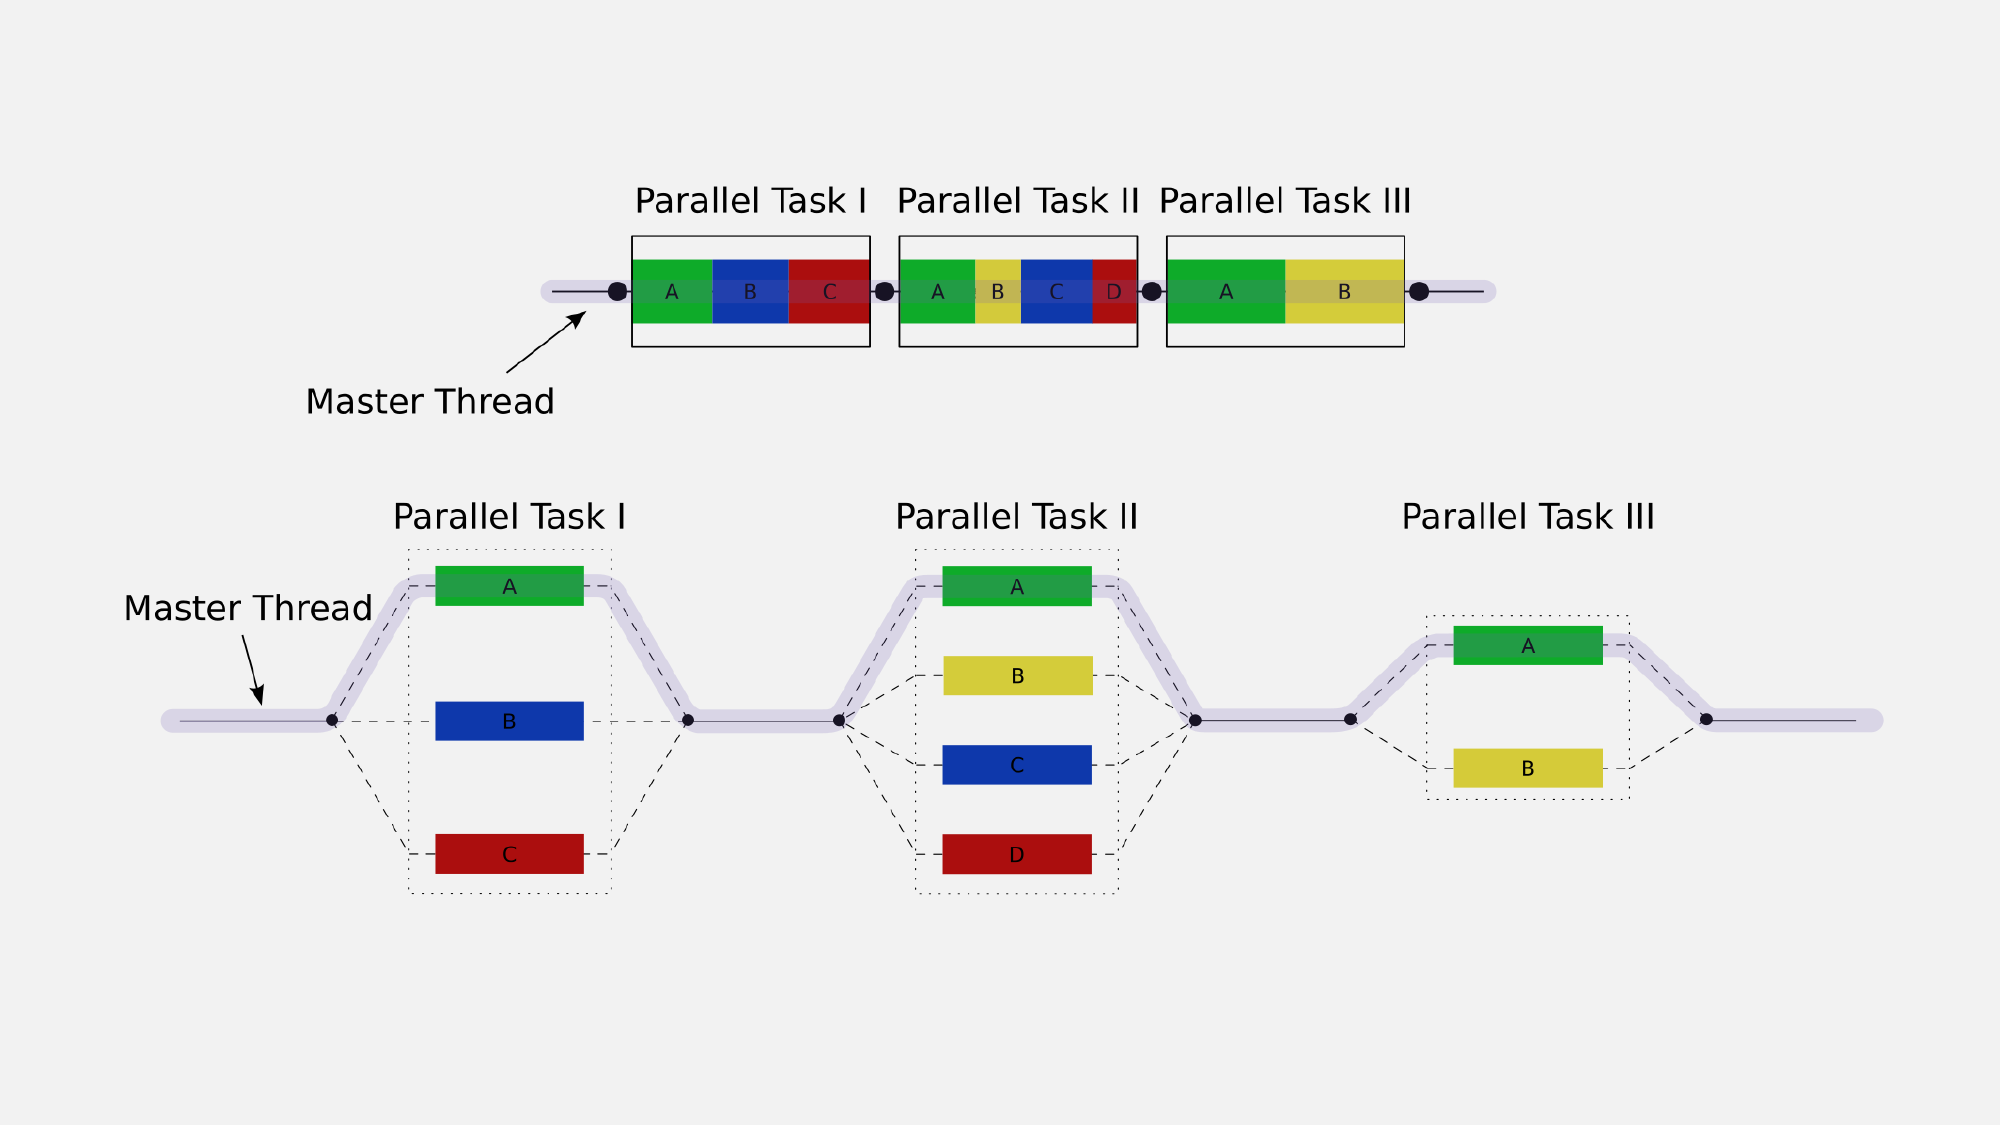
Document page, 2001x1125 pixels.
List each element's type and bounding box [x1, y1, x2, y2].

picture [97, 158, 1902, 911]
